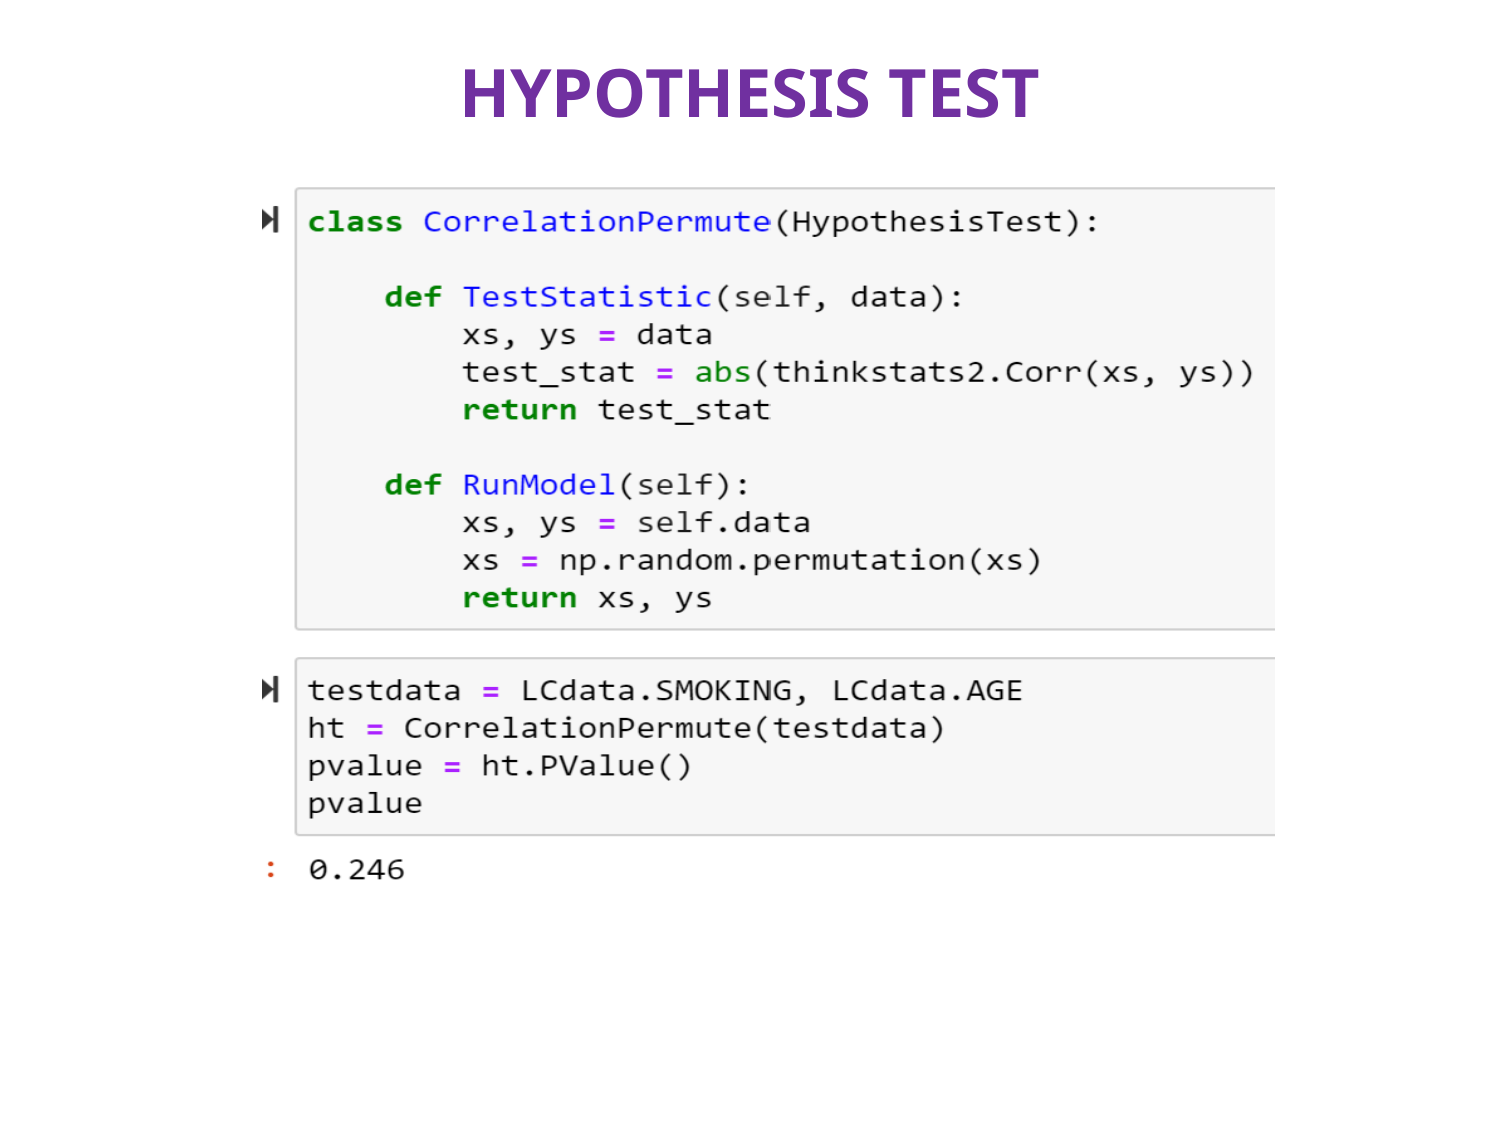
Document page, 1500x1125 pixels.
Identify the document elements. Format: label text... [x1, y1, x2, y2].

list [262, 174, 1276, 886]
title HYPOTHESIS TEST [75, 45, 1425, 138]
